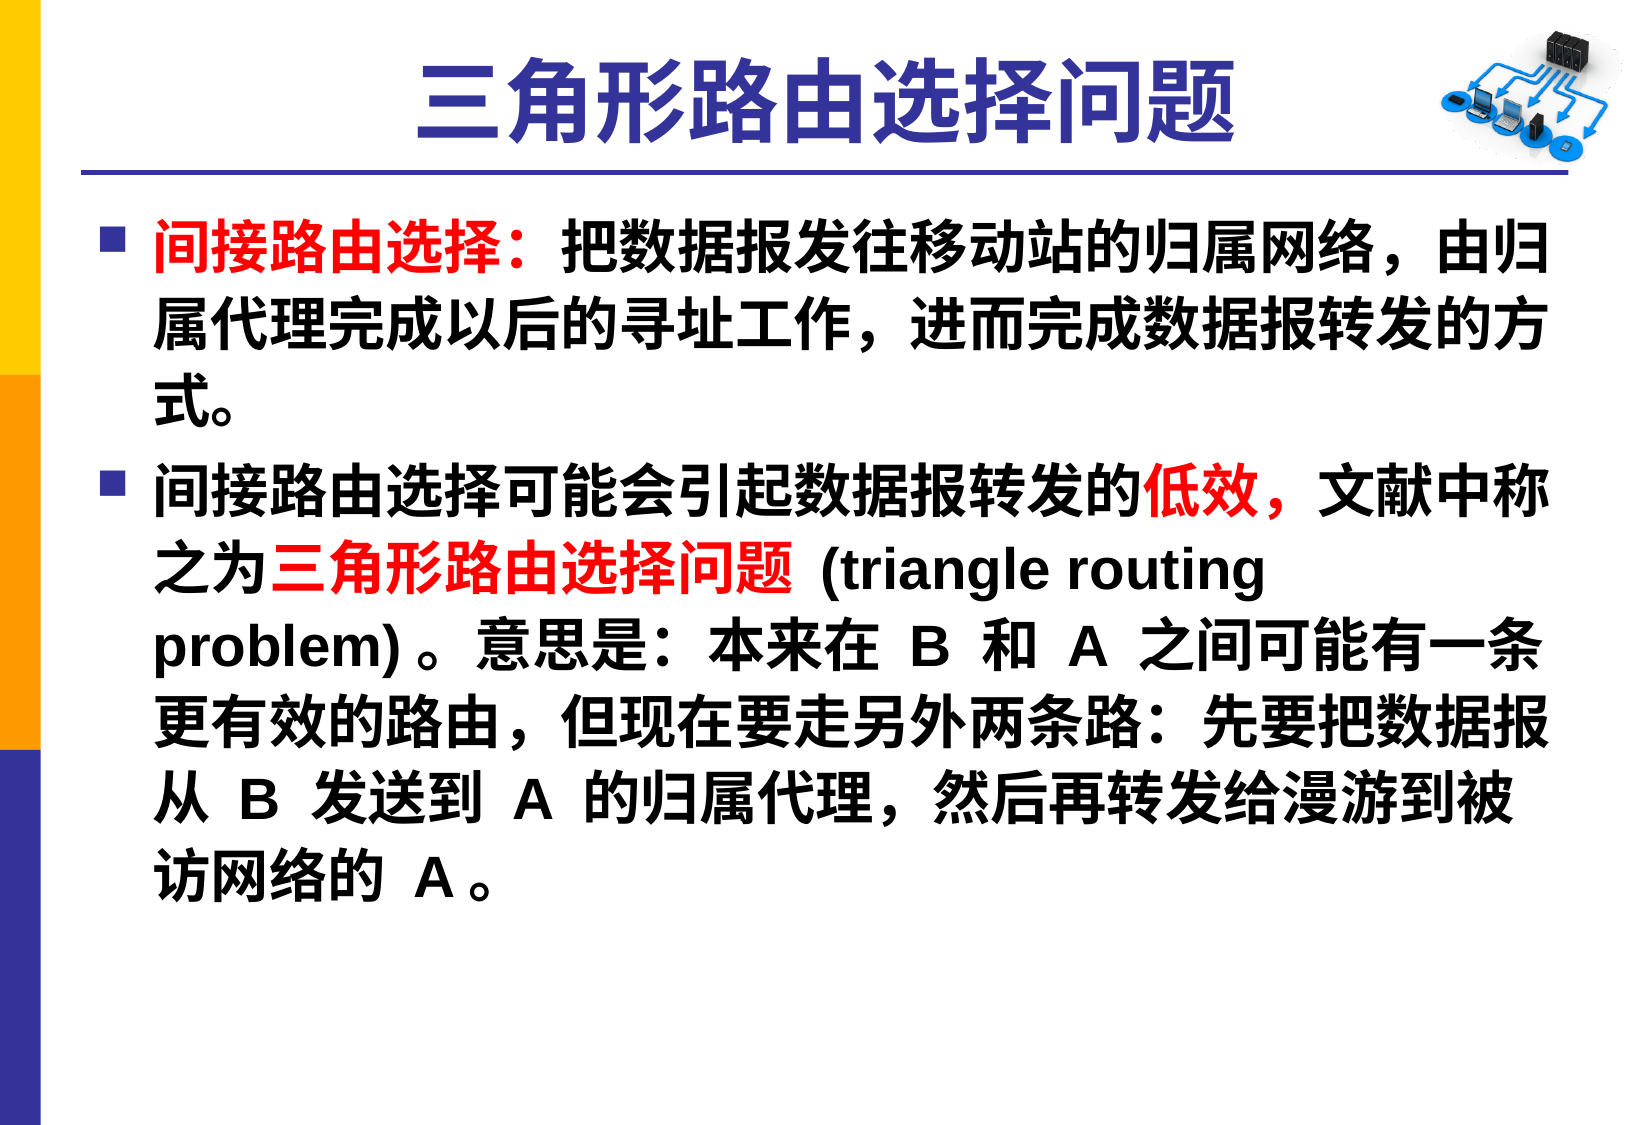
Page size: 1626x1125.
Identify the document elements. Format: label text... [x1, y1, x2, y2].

picture [1438, 30, 1624, 165]
list 间接路由选择：把数据报发往移动站的归属网络，由归属代理完成以后的寻址工作，进而完成数据报转发的方式。 间接路由选择可能会引起数据报转发的低效，文献中称之为三角形路由选择问题 (triangle routing problem)。意思是：本来在 B 和 A 之间可能有一条更有效的路由，但现在要走另外两条路：先要把数据报从 B 发送到 A 的归属代理，然后再转发给漫游到被访网络的 A。 [81, 196, 1569, 1006]
title 三角形路由选择问题 [81, 30, 1569, 161]
